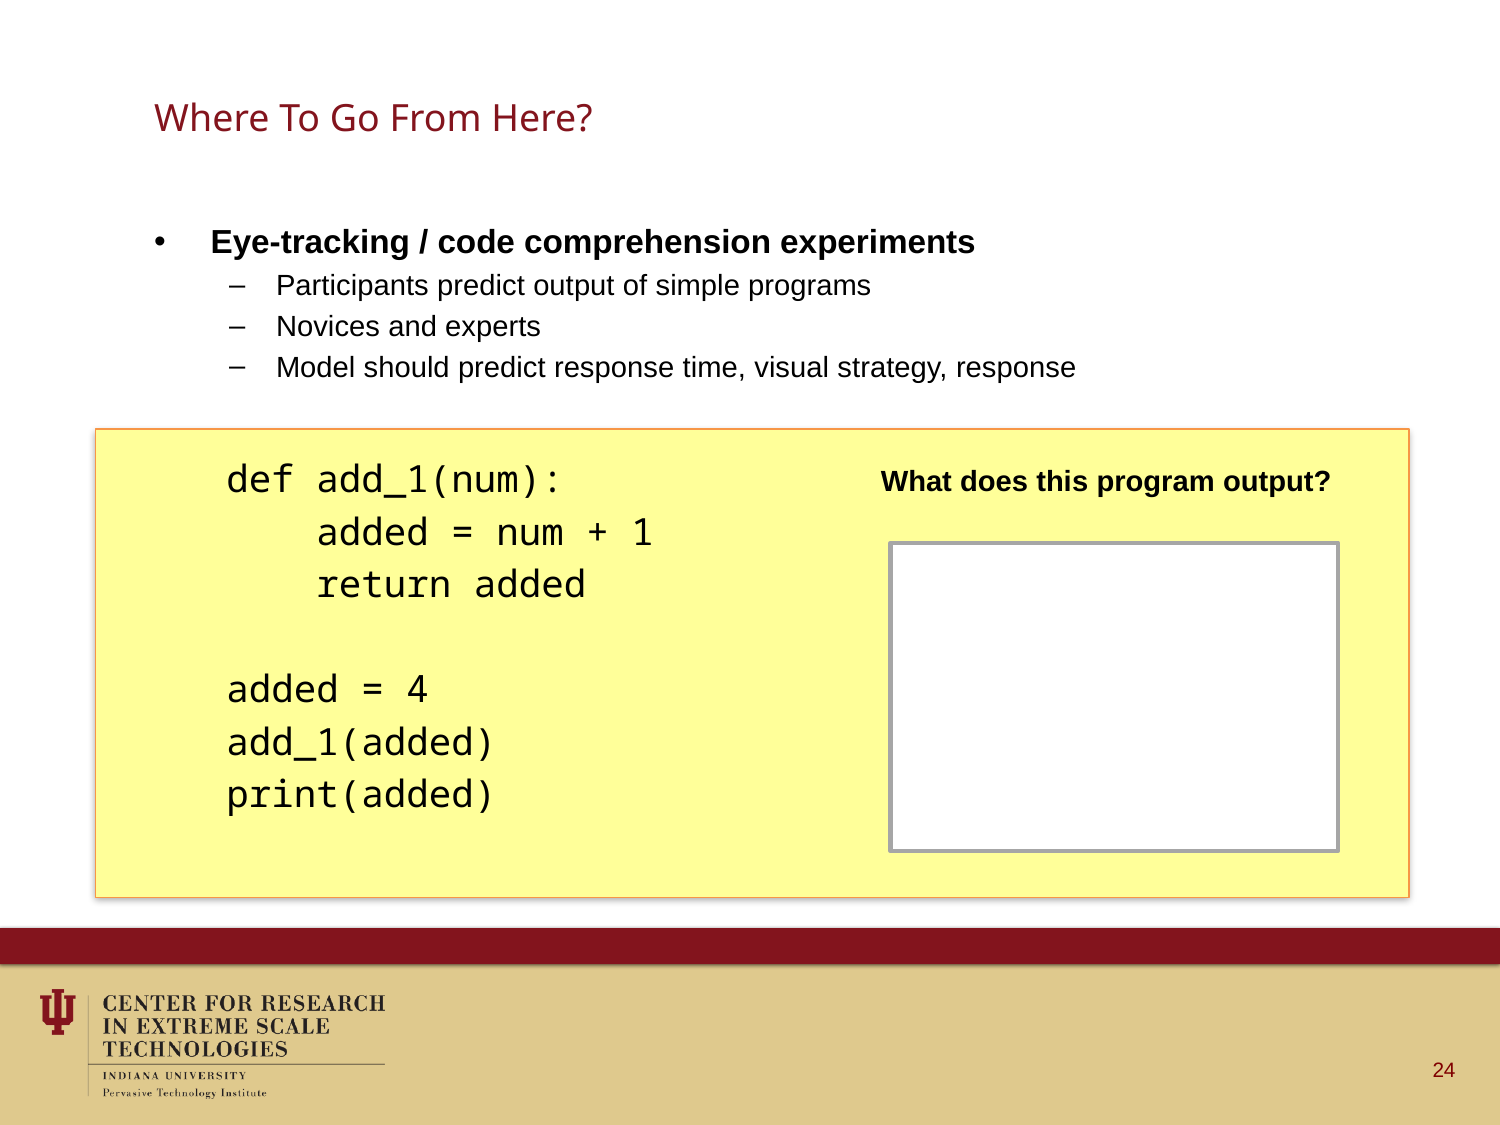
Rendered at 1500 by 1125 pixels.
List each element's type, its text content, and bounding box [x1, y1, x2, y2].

slide_number 24 [1120, 1039, 1471, 1099]
picture [25, 979, 399, 1109]
list Eye-tracking / code comprehension experiments Participants predict output of simple programs Novices and experts Model should predict response time, visual strategy, response [139, 213, 1338, 429]
text_box [95, 428, 1410, 898]
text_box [211, 447, 1375, 878]
title Where To Go From Here? [139, 86, 1338, 194]
